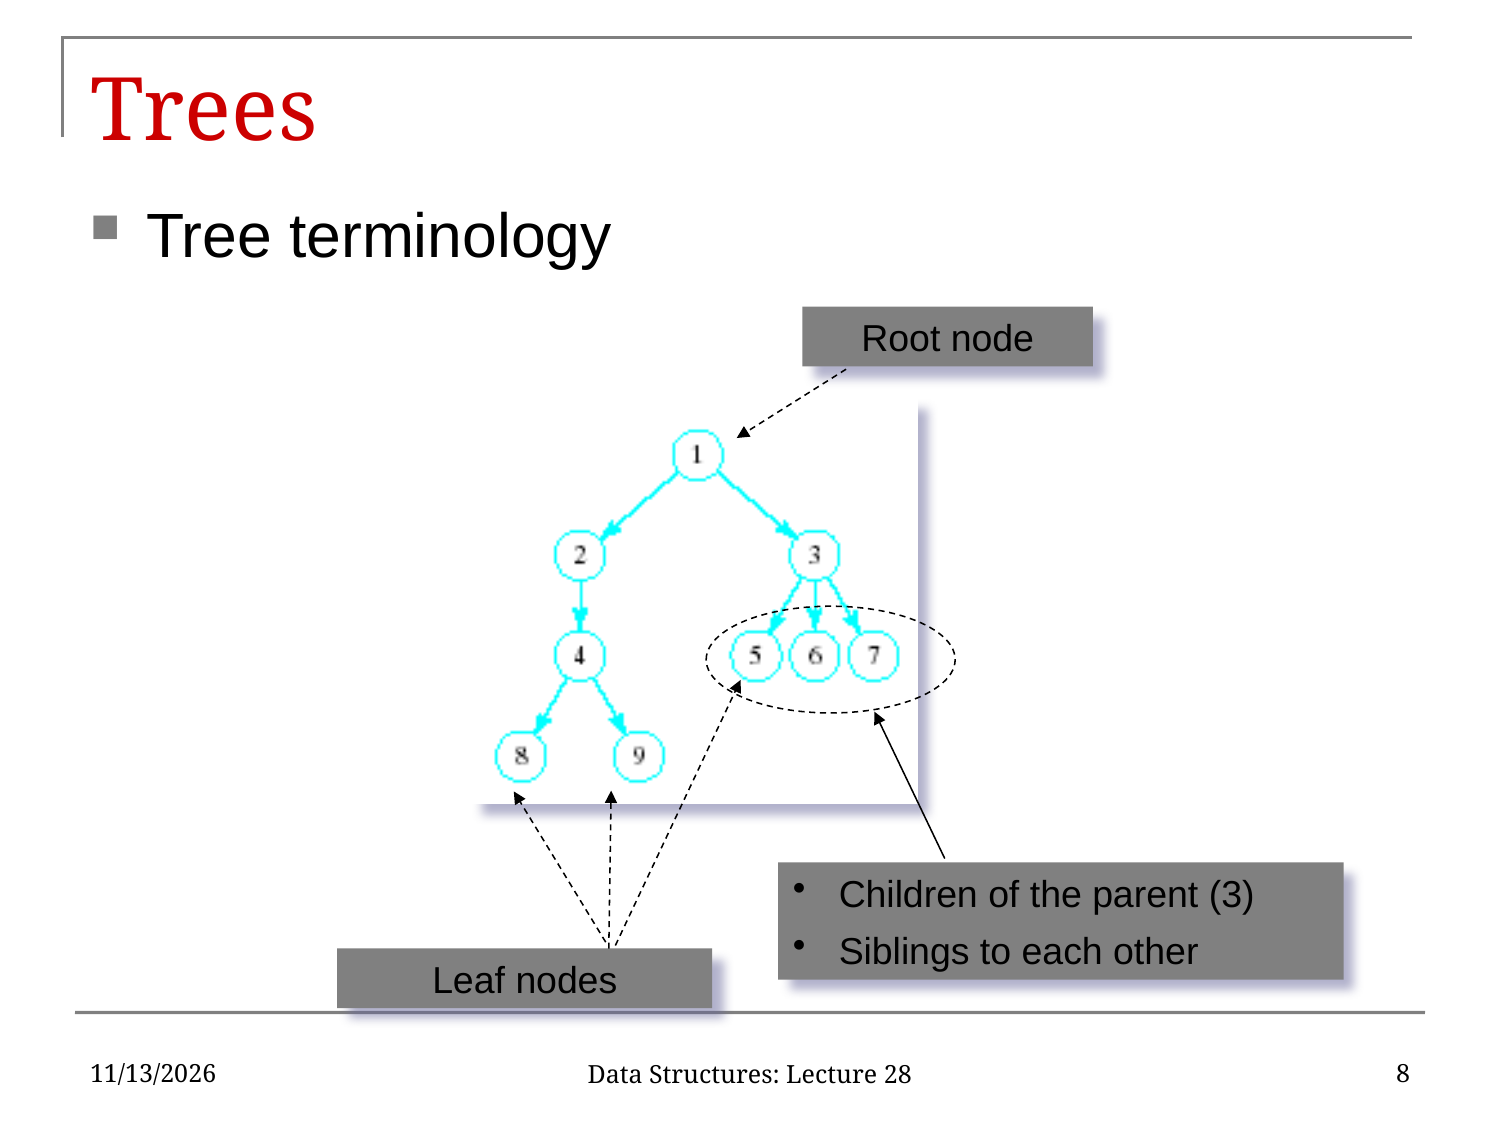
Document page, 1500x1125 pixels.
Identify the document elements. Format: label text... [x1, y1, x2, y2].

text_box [736, 306, 1094, 439]
picture [469, 397, 918, 679]
slide_number 8 [1074, 1023, 1426, 1100]
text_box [336, 679, 741, 1009]
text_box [705, 605, 1344, 991]
footer Data Structures: Lecture 28 [512, 1024, 988, 1101]
list Tree terminology [75, 187, 1425, 1006]
title Trees [75, 45, 1425, 163]
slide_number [74, 1023, 426, 1100]
